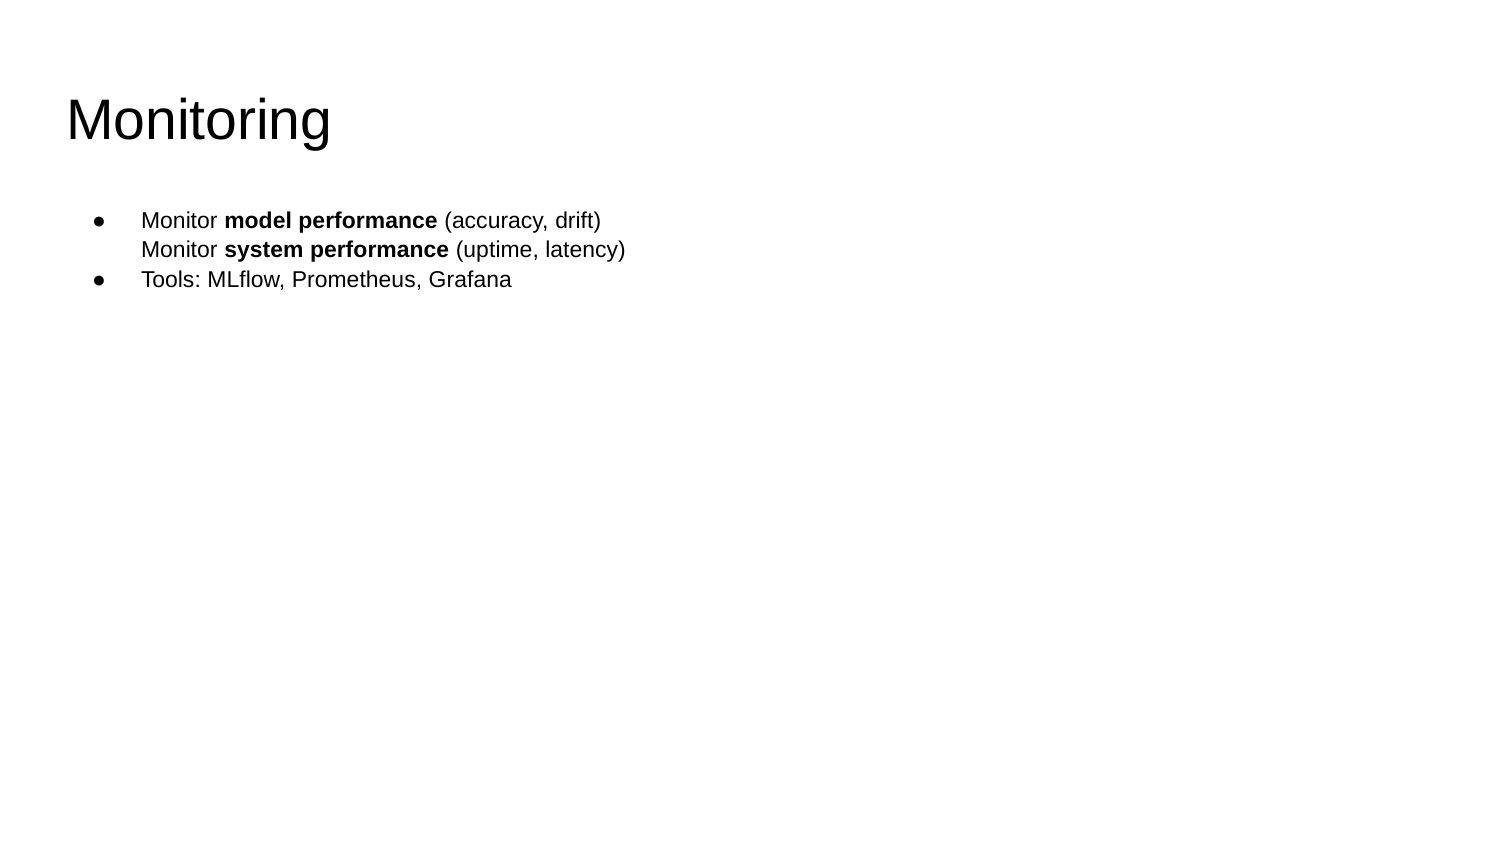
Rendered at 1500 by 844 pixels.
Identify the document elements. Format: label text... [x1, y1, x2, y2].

title Monitoring [51, 72, 1449, 167]
list Monitor model performance (accuracy, drift) Monitor system performance (uptime, latency) Tools: MLflow, Prometheus, Grafana [51, 189, 1449, 750]
